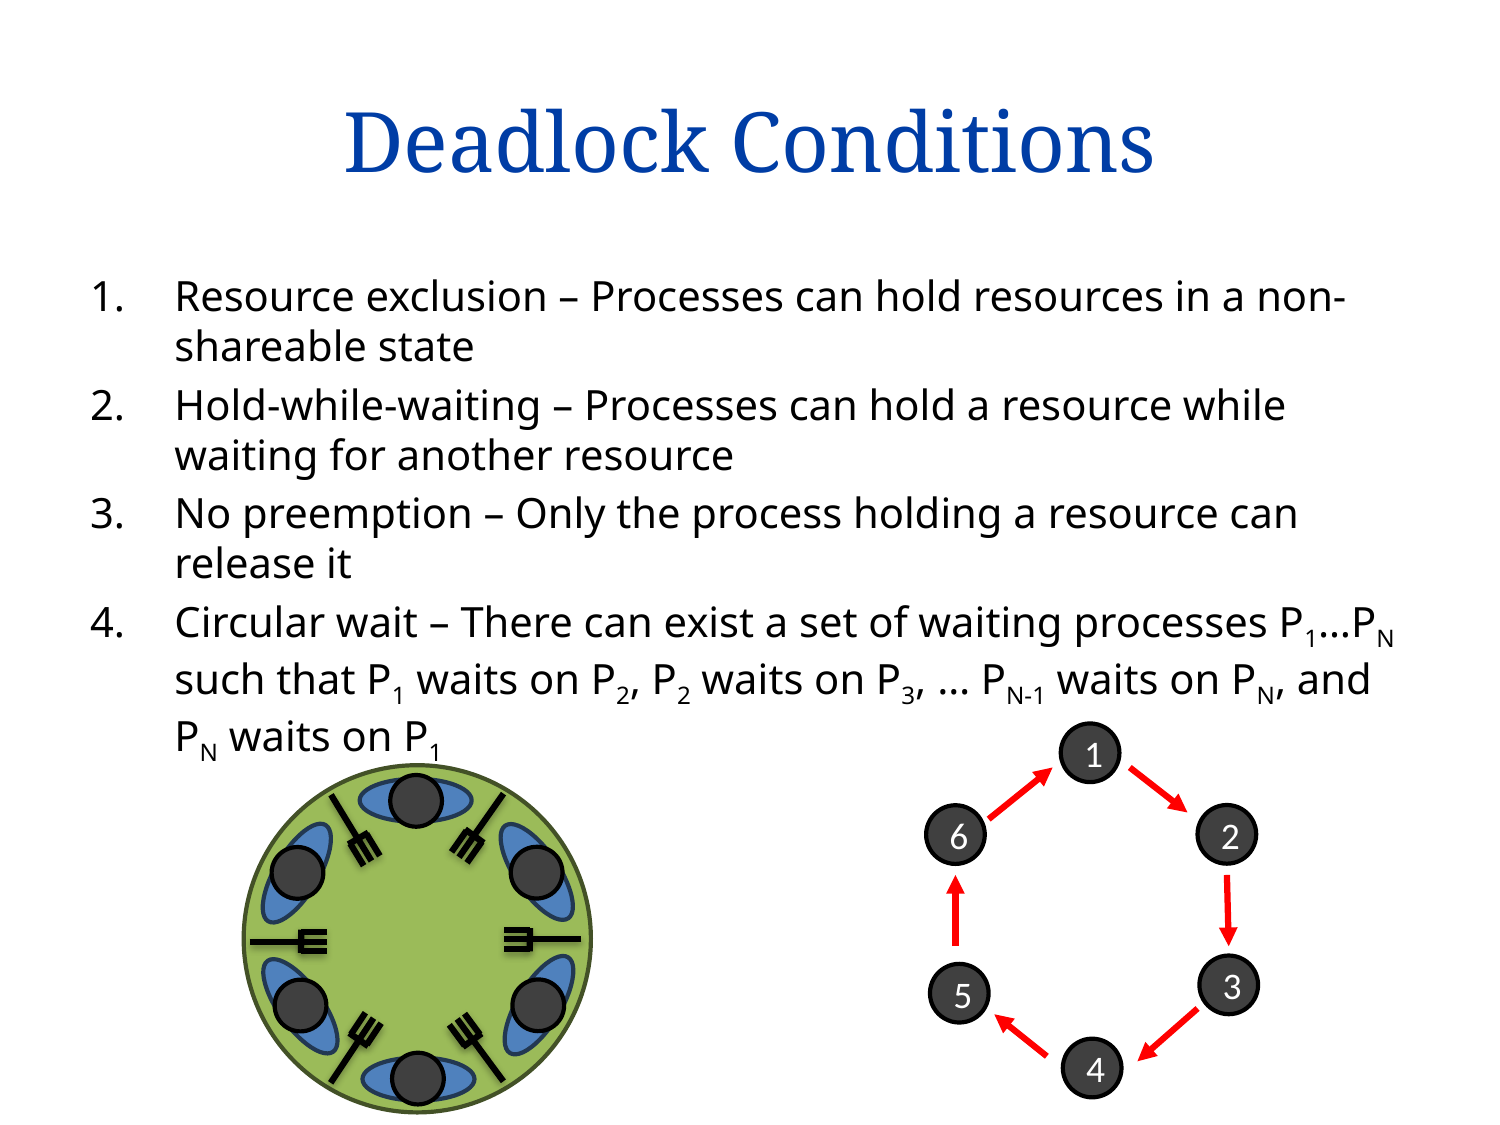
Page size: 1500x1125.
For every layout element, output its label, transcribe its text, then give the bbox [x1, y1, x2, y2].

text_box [243, 764, 592, 1113]
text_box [925, 723, 1259, 1098]
list Resource exclusion – Processes can hold resources in a non-shareable state Hold-while-waiting – Processes can hold a resource while waiting for another resource No preemption – Only the process holding a resource can release it Circular wait – There can exist a set of waiting processes P1…PN such that P1 waits on P2, P2 waits on P3, … PN-1 waits on PN, and PN waits on P1 [75, 262, 1425, 1005]
title Deadlock Conditions [75, 45, 1425, 233]
